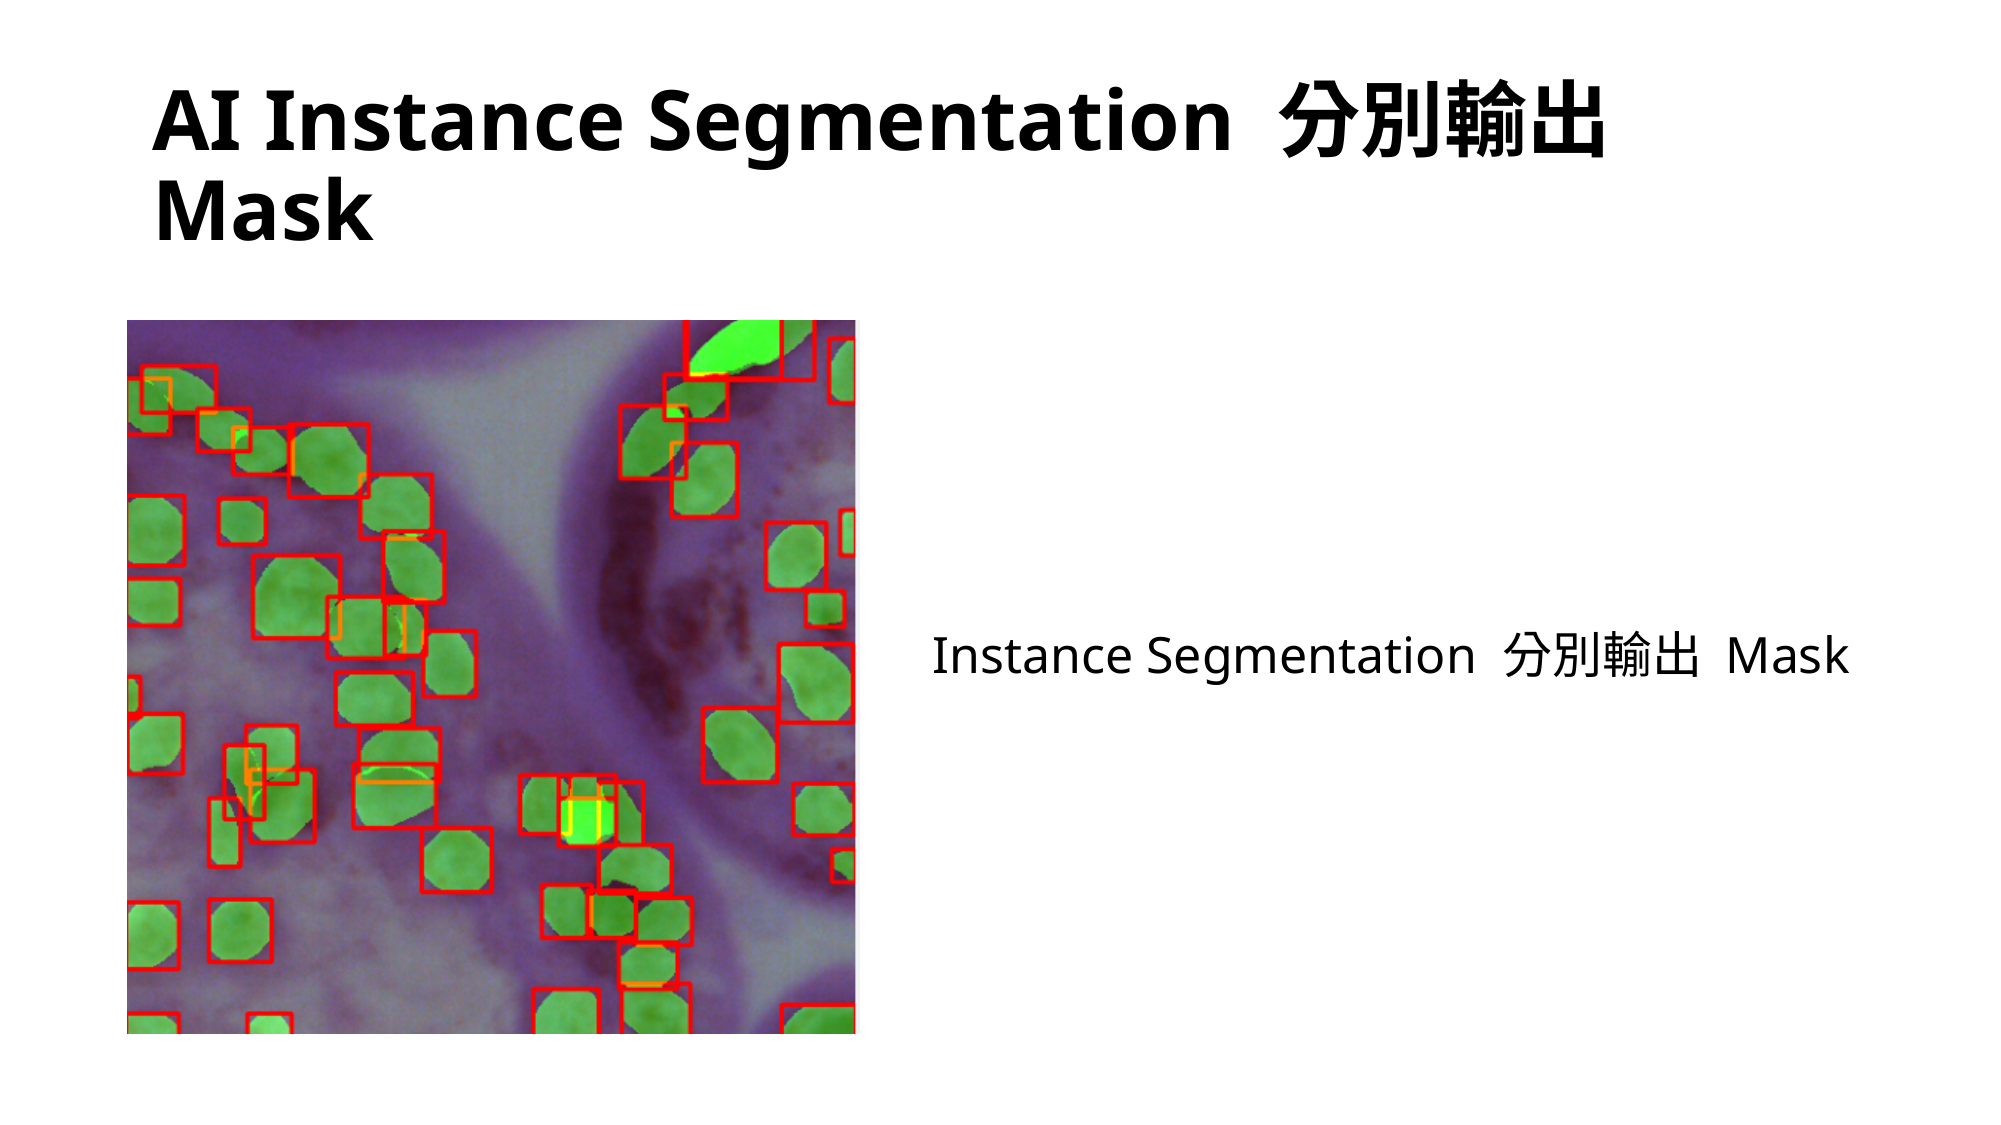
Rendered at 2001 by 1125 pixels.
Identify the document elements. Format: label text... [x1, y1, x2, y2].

title AI Instance Segmentation 分別輸出 Mask [137, 59, 1863, 278]
text_box Instance Segmentation 分別輸出 Mask [917, 616, 1916, 692]
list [127, 320, 860, 1034]
